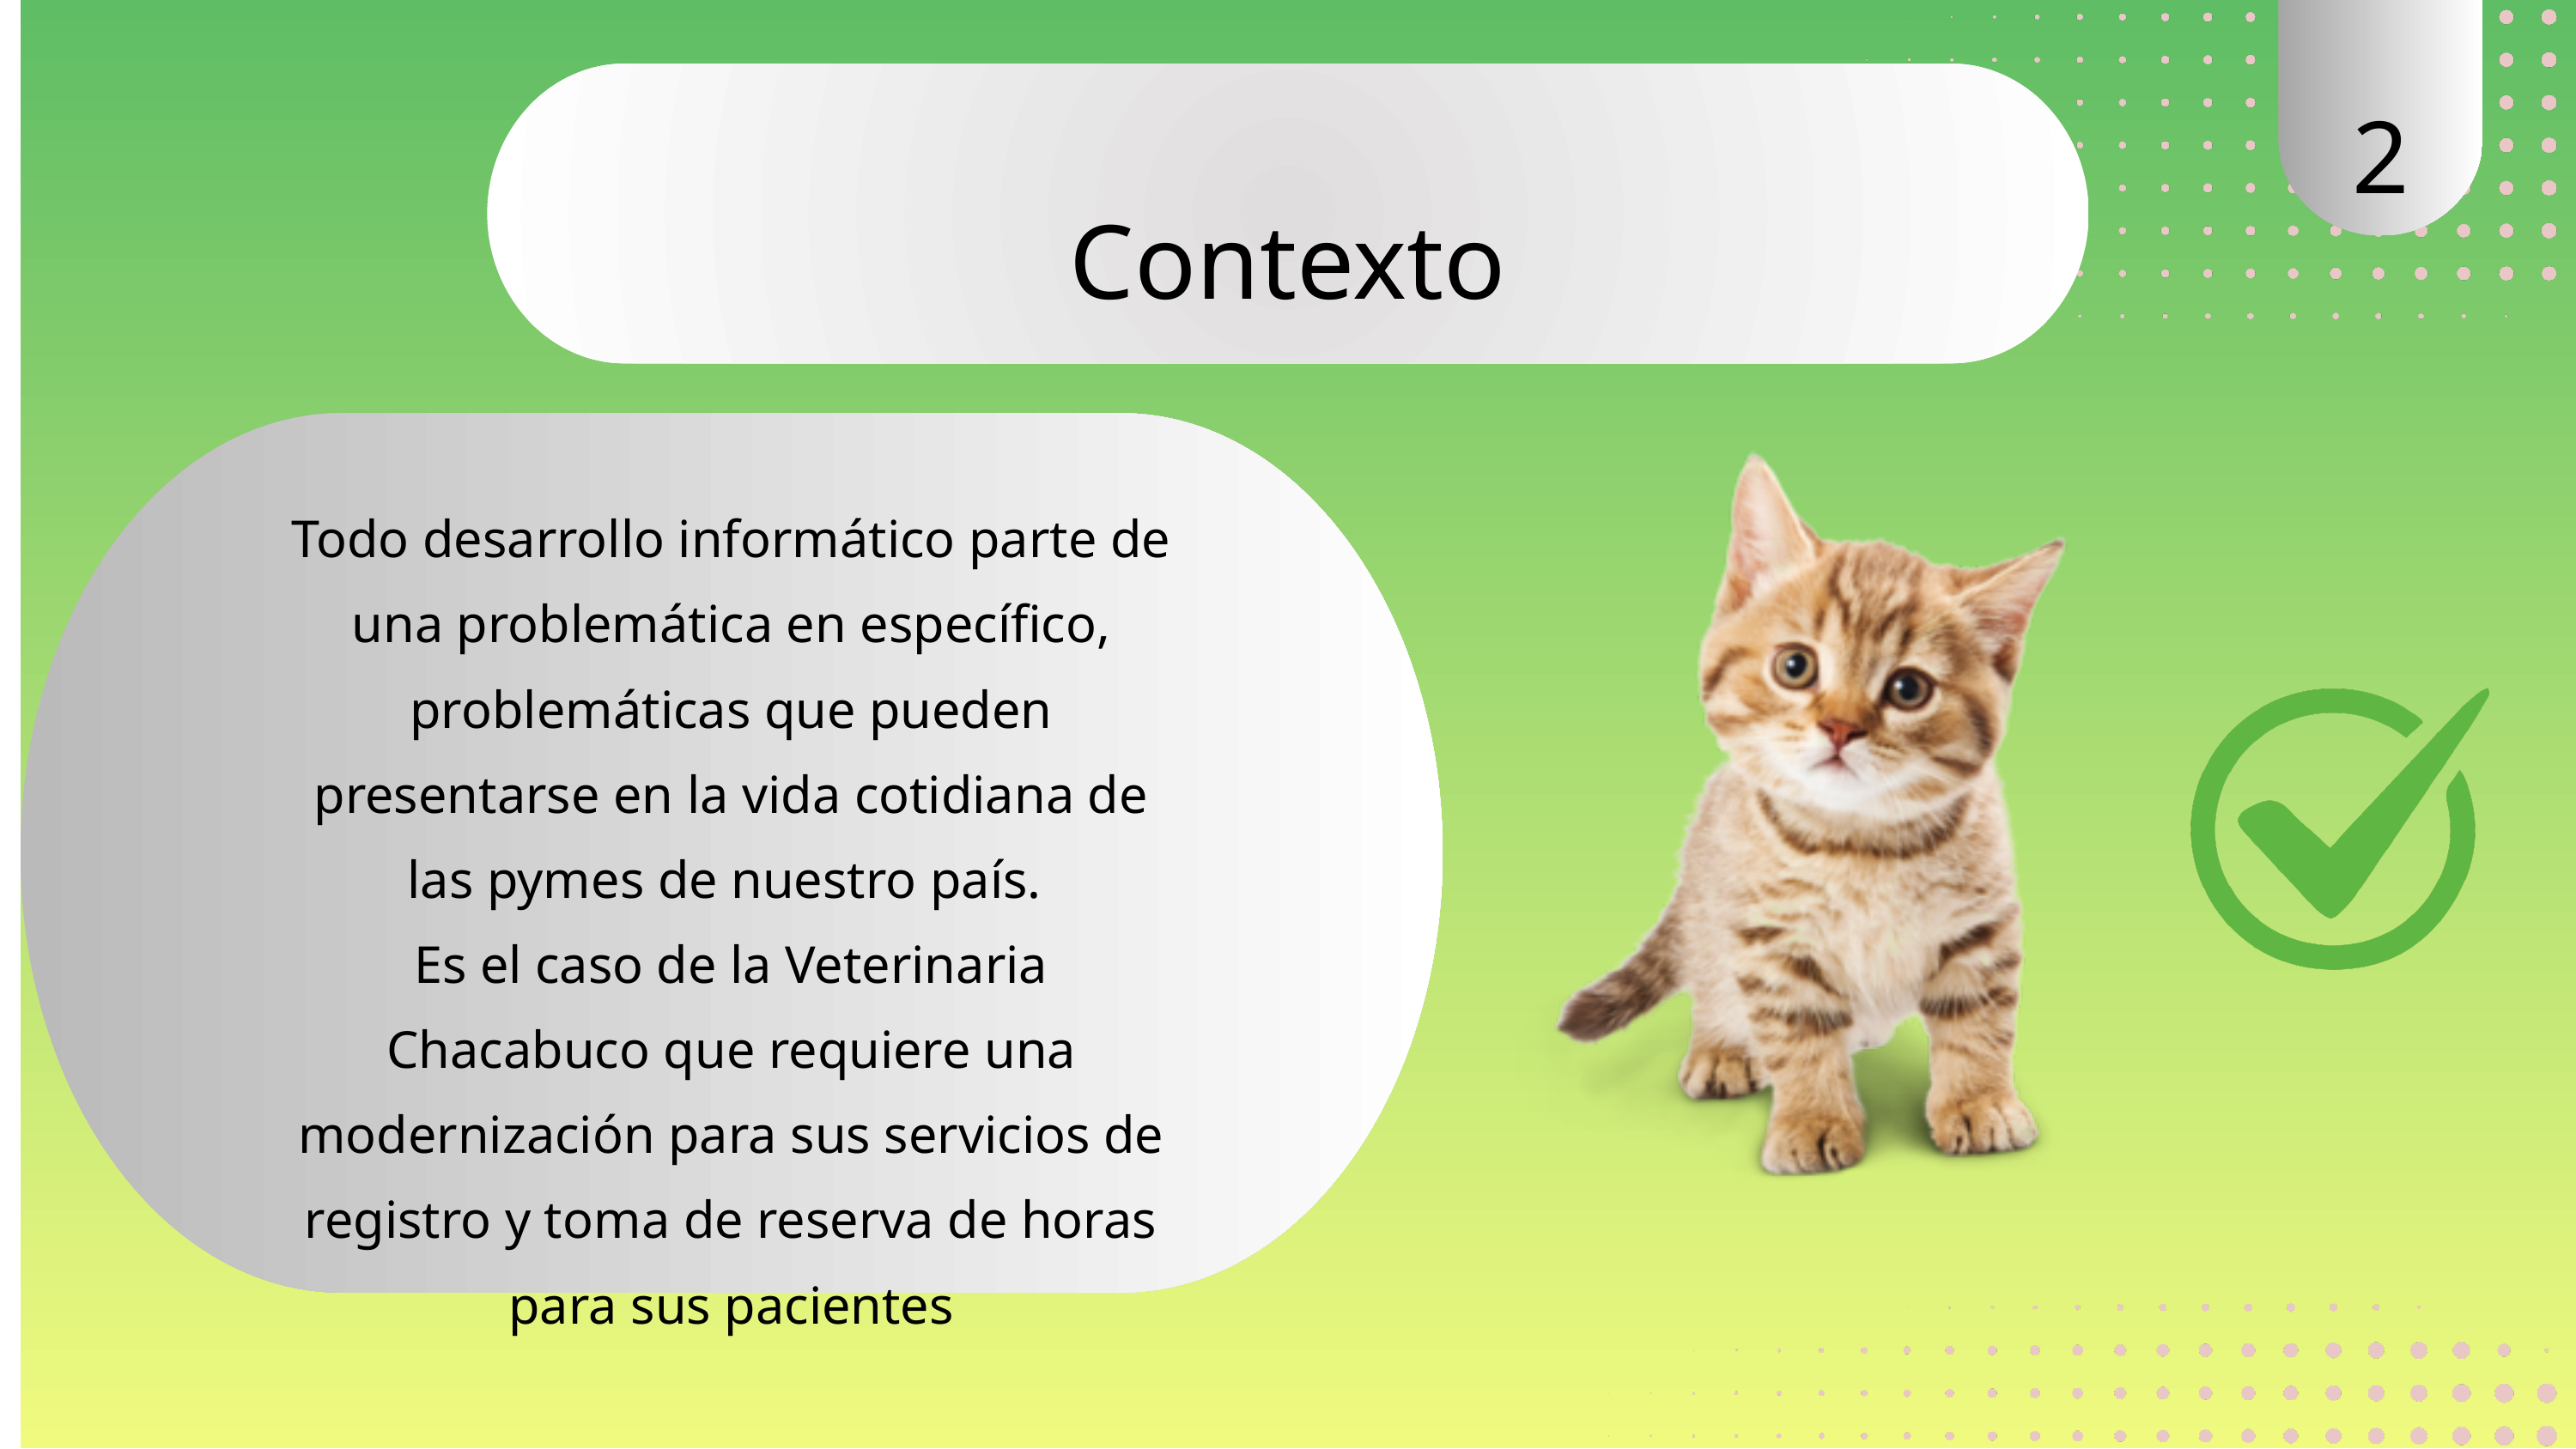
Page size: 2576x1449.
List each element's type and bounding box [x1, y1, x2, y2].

text_box [20, 0, 2576, 1449]
text_box [20, 337, 1443, 1294]
text_box [2269, 0, 2491, 236]
text_box [487, 31, 2089, 364]
